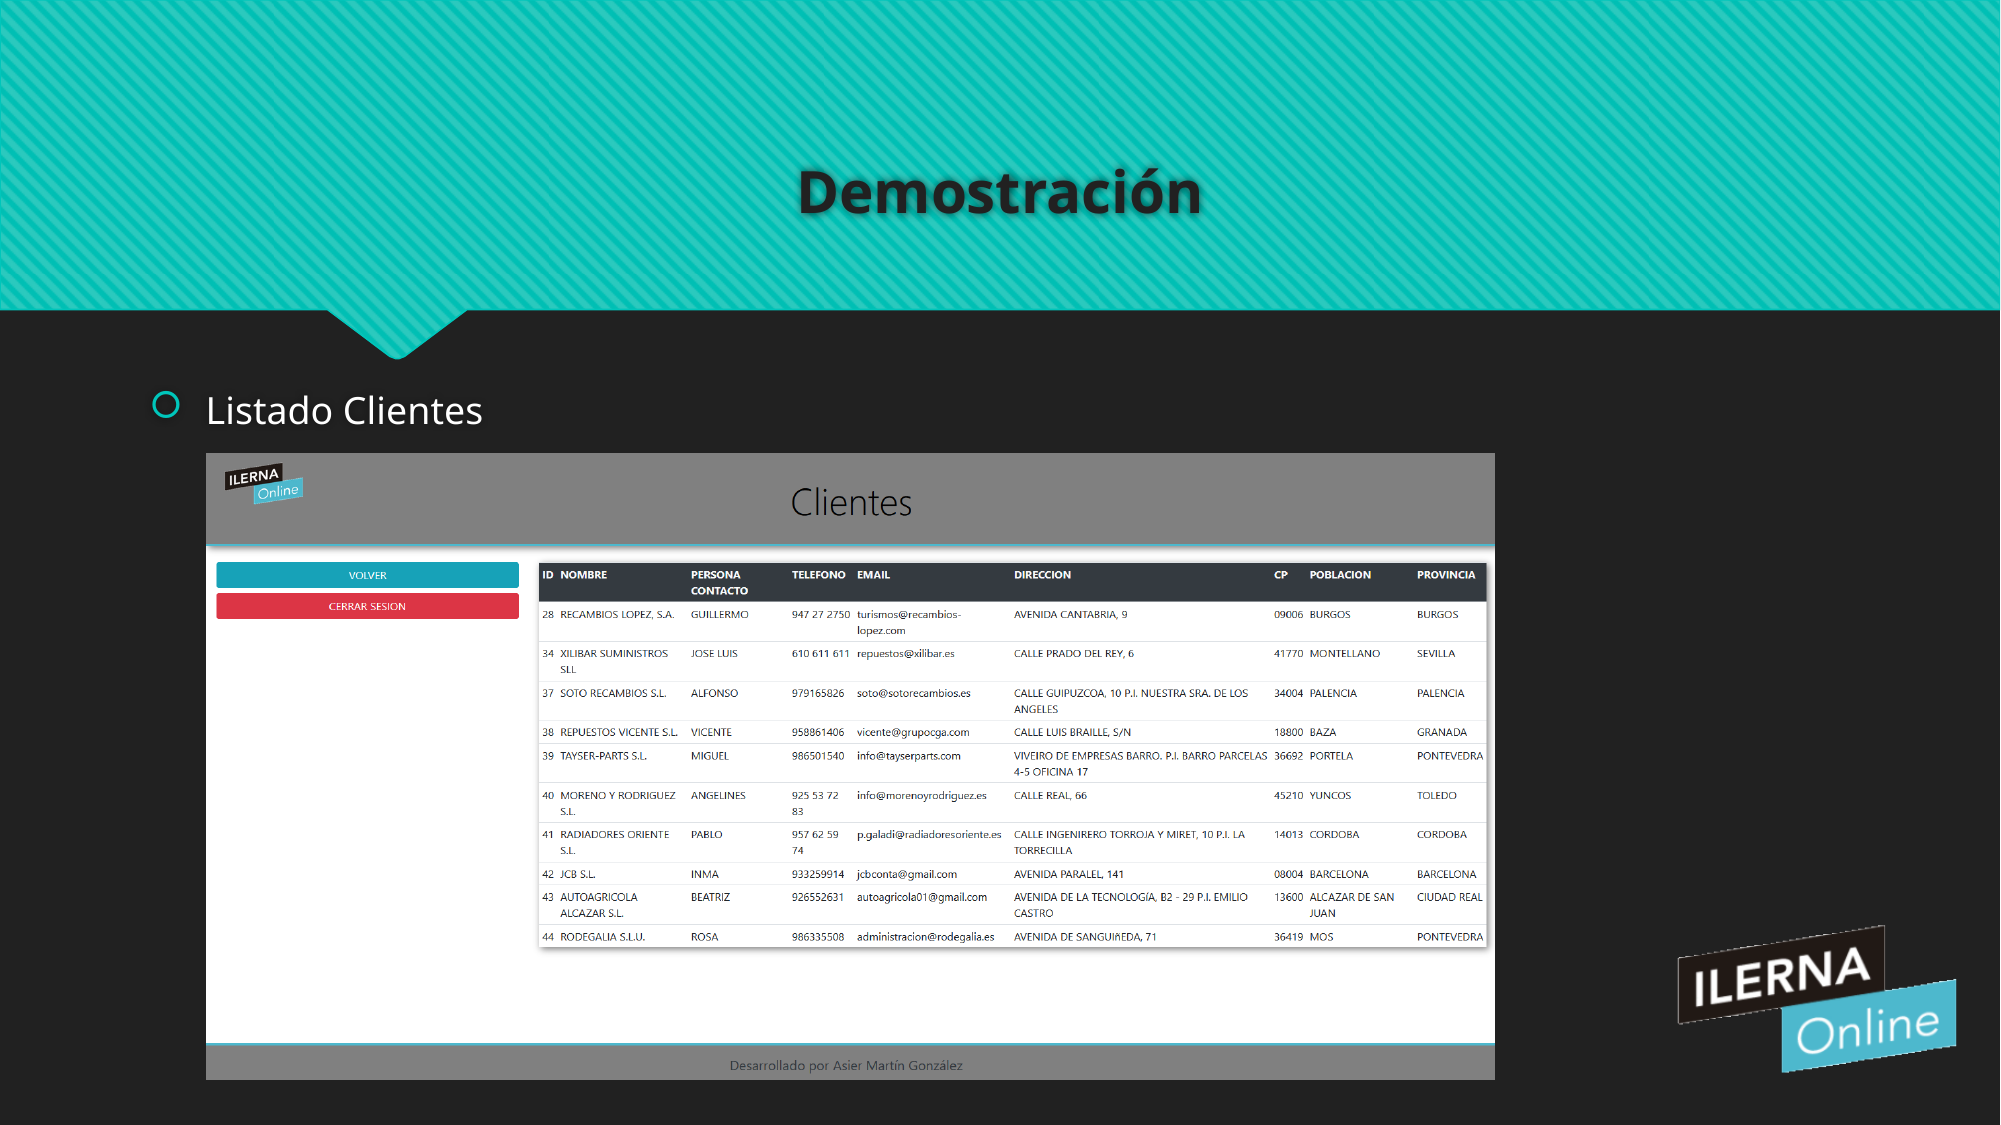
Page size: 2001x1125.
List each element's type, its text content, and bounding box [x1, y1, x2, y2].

picture [206, 453, 1495, 1080]
picture [1648, 888, 2000, 1099]
list Listado Clientes [134, 364, 1866, 454]
title Demostración [132, 73, 1868, 233]
